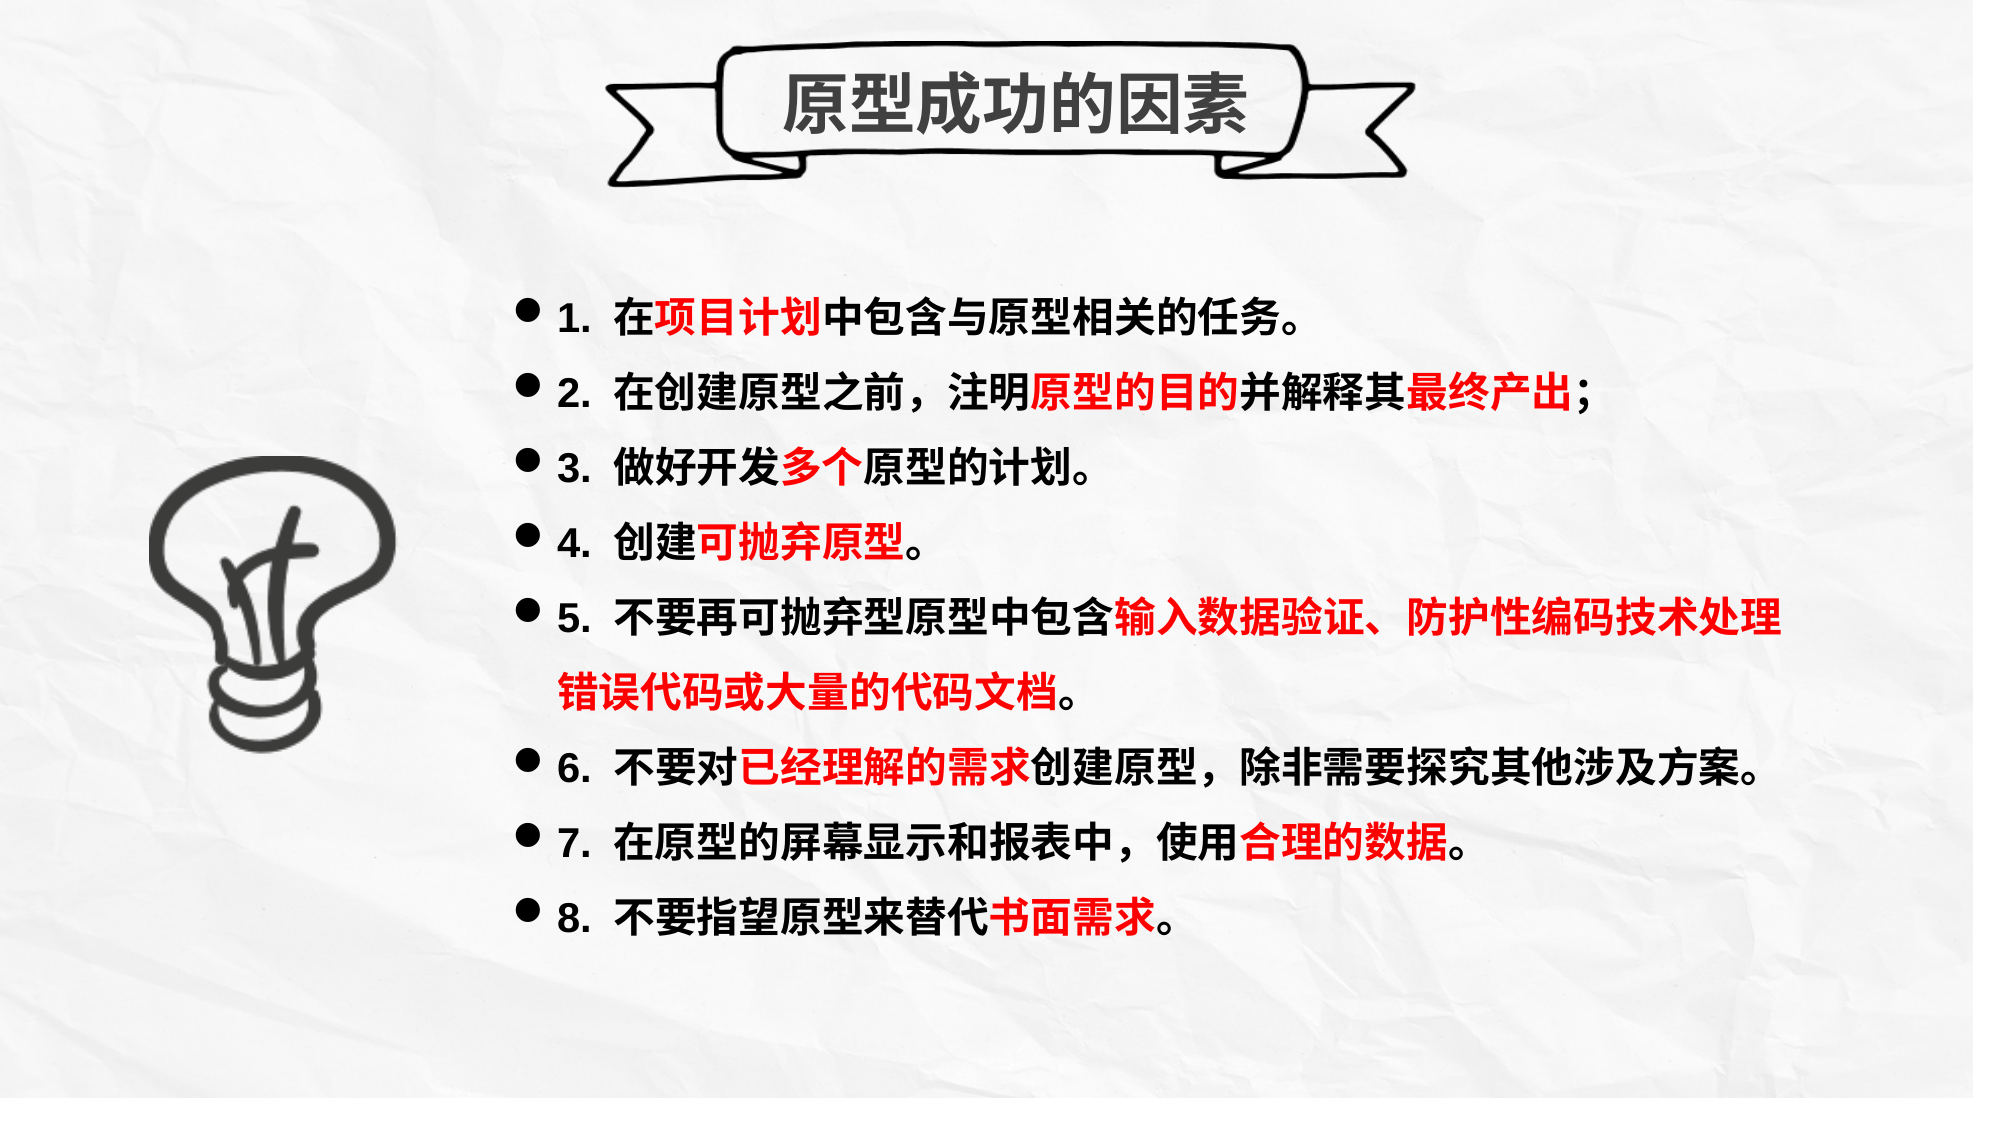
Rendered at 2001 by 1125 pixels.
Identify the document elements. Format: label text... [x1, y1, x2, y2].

picture [149, 456, 400, 756]
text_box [605, 41, 1417, 189]
text_box 1. 在项目计划中包含与原型相关的任务。 2. 在创建原型之前，注明原型的目的并解释其最终产出； 3. 做好开发多个原型的计划。 4. 创建可抛弃原型。 5. 不要再可抛弃型原型中包含输入数据验证、防护性编码技术处理错误代码或大量的代码文档。 6. 不要对已经理解的需求创建原型，除非需要探究其他涉及方案。 7. 在原型的屏幕显示和报表中，使用合理的数据。 8. 不要指望原型来替代书面需求。 [497, 223, 1837, 948]
